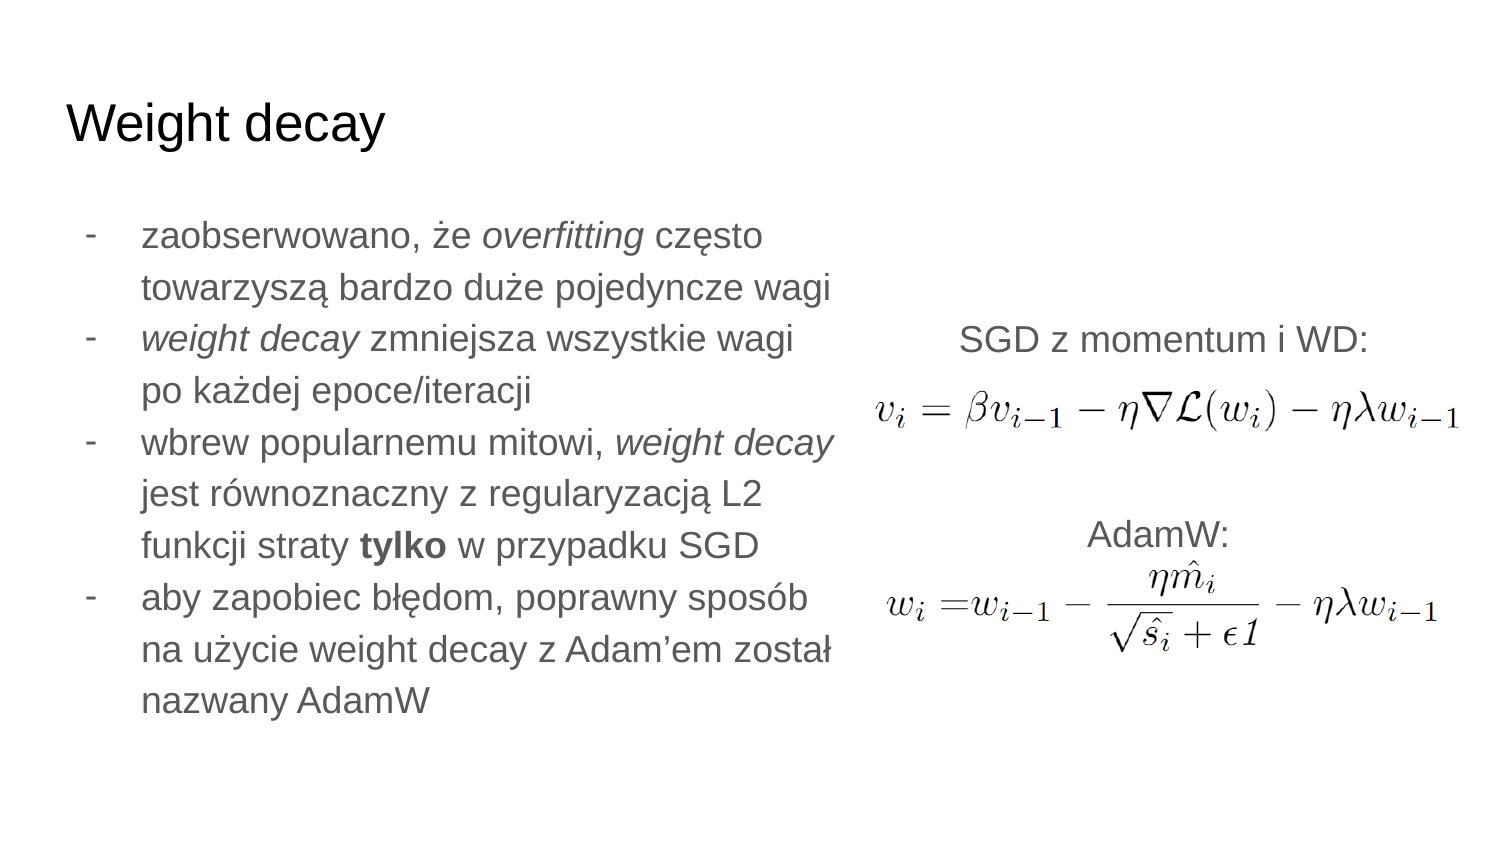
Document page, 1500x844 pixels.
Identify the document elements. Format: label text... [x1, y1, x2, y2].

text_box AdamW: [864, 488, 1453, 570]
list zaobserwowano, że overfitting często towarzyszą bardzo duże pojedyncze wagi weight decay zmniejsza wszystkie wagi po każdej epoce/iteracji wbrew popularnemu mitowi, weight decay jest równoznaczny z regularyzacją L2 funkcji straty tylko w przypadku SGD aby zapobiec błędom, poprawny sposób na użycie weight decay z Adam’em został nazwany AdamW [51, 189, 859, 844]
picture [864, 379, 1464, 443]
title Weight decay [51, 72, 1449, 167]
text_box SGD z momentum i WD: [864, 293, 1464, 375]
picture [875, 544, 1453, 682]
